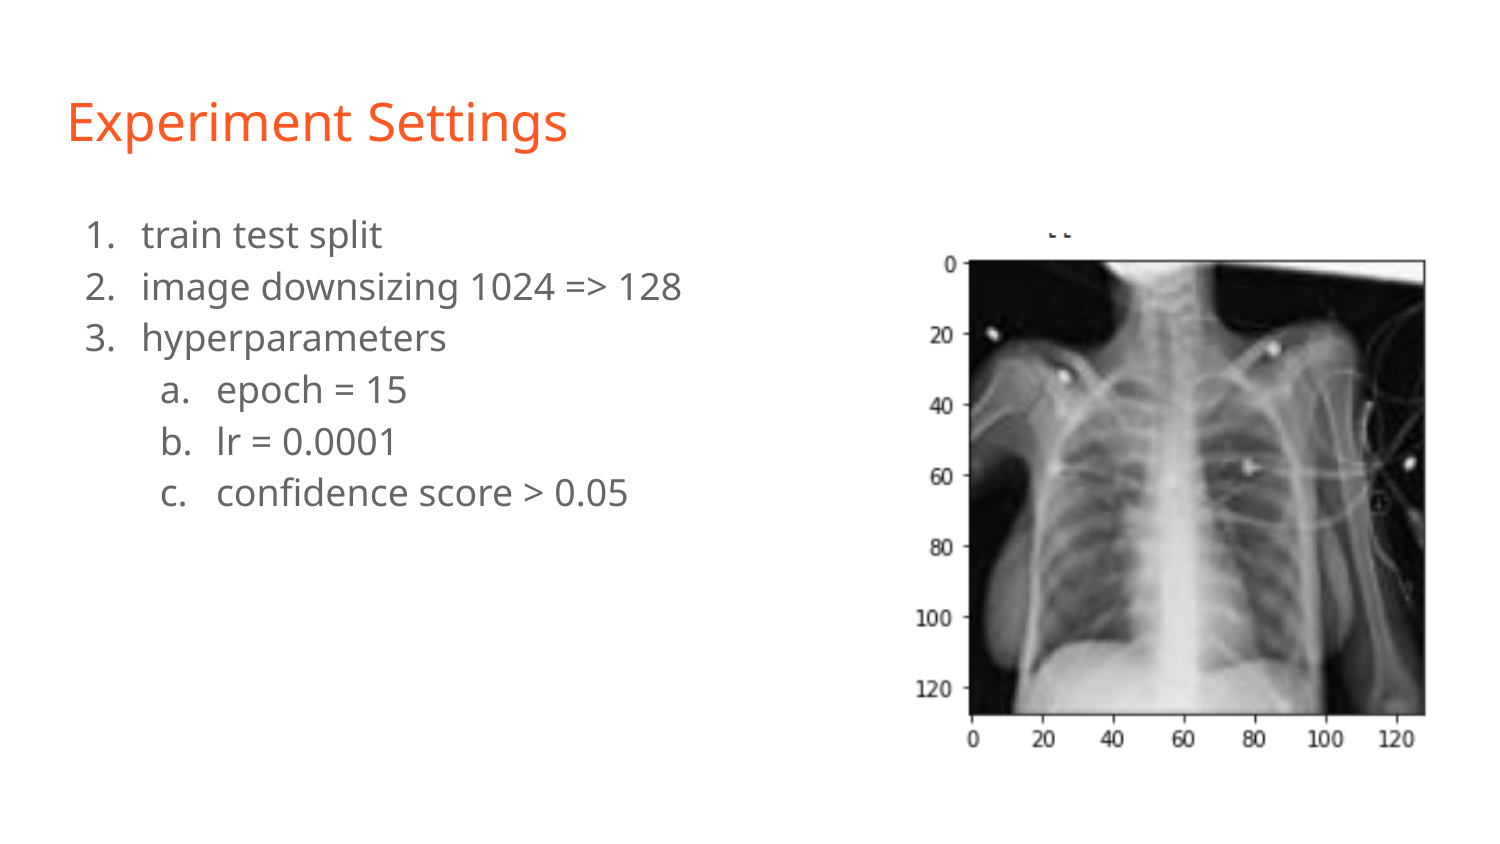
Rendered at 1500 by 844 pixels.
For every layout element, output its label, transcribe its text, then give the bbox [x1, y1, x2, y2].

picture [905, 233, 1450, 765]
list train test split image downsizing 1024 => 128 hyperparameters epoch = 15 lr = 0.0001 confidence score > 0.05 [51, 189, 1449, 750]
title Experiment Settings [51, 72, 1449, 167]
